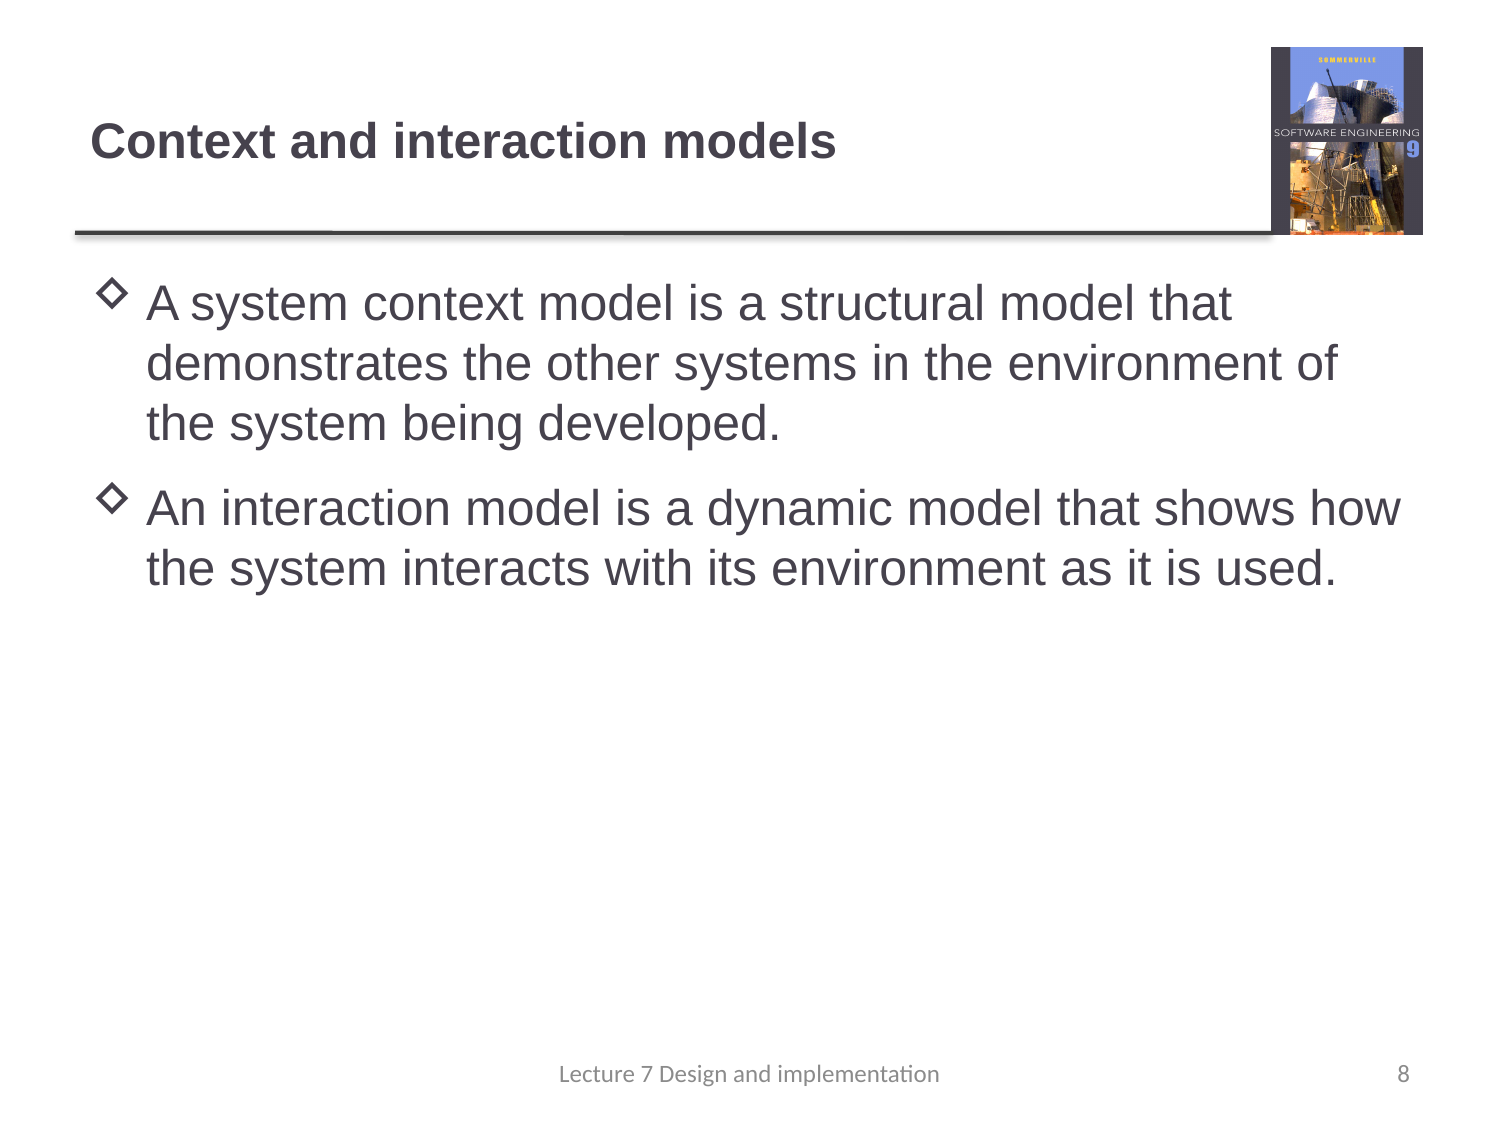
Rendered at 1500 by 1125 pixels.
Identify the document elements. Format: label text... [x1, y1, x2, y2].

title Context and interaction models [74, 44, 1272, 233]
picture [1272, 47, 1423, 235]
list A system context model is a structural model that demonstrates the other systems in the environment of the system being developed. An interaction model is a dynamic model that shows how the system interacts with its environment as it is used. [75, 262, 1425, 1005]
slide_number 8 [1074, 1042, 1425, 1103]
footer Lecture 7 Design and implementation [512, 1042, 988, 1103]
